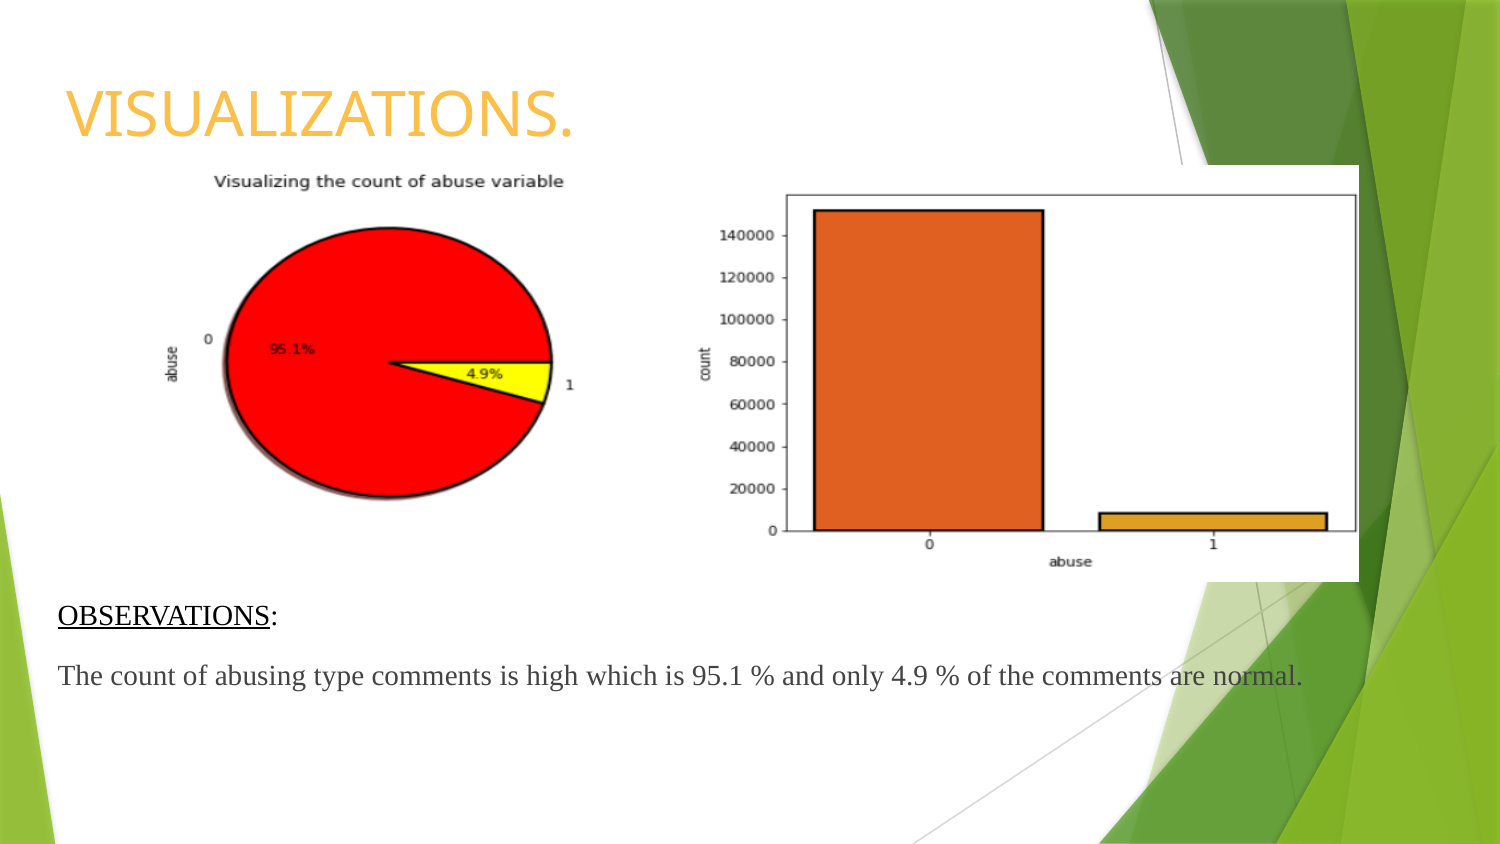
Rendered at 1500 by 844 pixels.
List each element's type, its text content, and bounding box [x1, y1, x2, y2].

list OBSERVATIONS: The count of abusing type comments is high which is 95.1 % and only 4.9 % of the comments are normal. [42, 581, 1449, 844]
picture [143, 164, 1359, 582]
title VISUALIZATIONS. [51, 58, 1449, 230]
